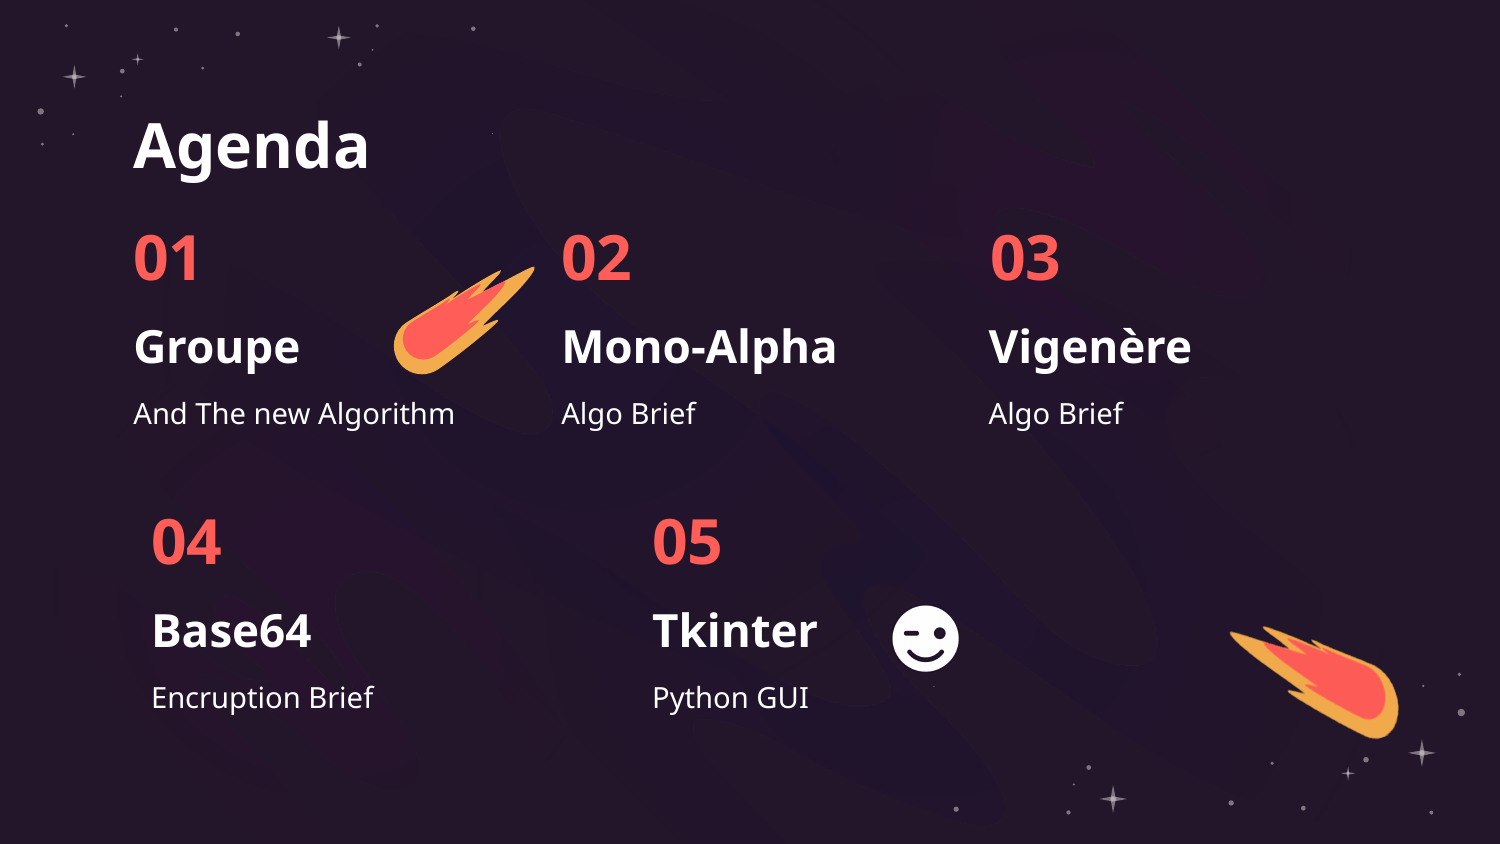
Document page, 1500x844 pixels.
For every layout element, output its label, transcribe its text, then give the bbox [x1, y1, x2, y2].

subtitle Tkinter [637, 592, 1045, 672]
text_box Base64 [136, 591, 545, 672]
subtitle Vigenère [973, 307, 1382, 388]
title 02 [546, 218, 667, 292]
subtitle Python GUI [637, 672, 1045, 754]
title 05 [637, 502, 758, 577]
subtitle Algo Brief [973, 388, 1382, 469]
subtitle And The new Algorithm [118, 388, 527, 469]
subtitle Mono-Alpha [546, 307, 955, 388]
text_box 04 [136, 502, 257, 576]
title 03 [975, 218, 1096, 292]
subtitle Groupe [118, 307, 527, 388]
text_box Encruption Brief [136, 672, 545, 753]
title Agenda [118, 90, 1382, 185]
picture [883, 596, 968, 682]
title 01 [118, 218, 239, 292]
picture [1230, 588, 1408, 772]
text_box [389, 266, 537, 375]
subtitle Algo Brief [546, 388, 955, 469]
